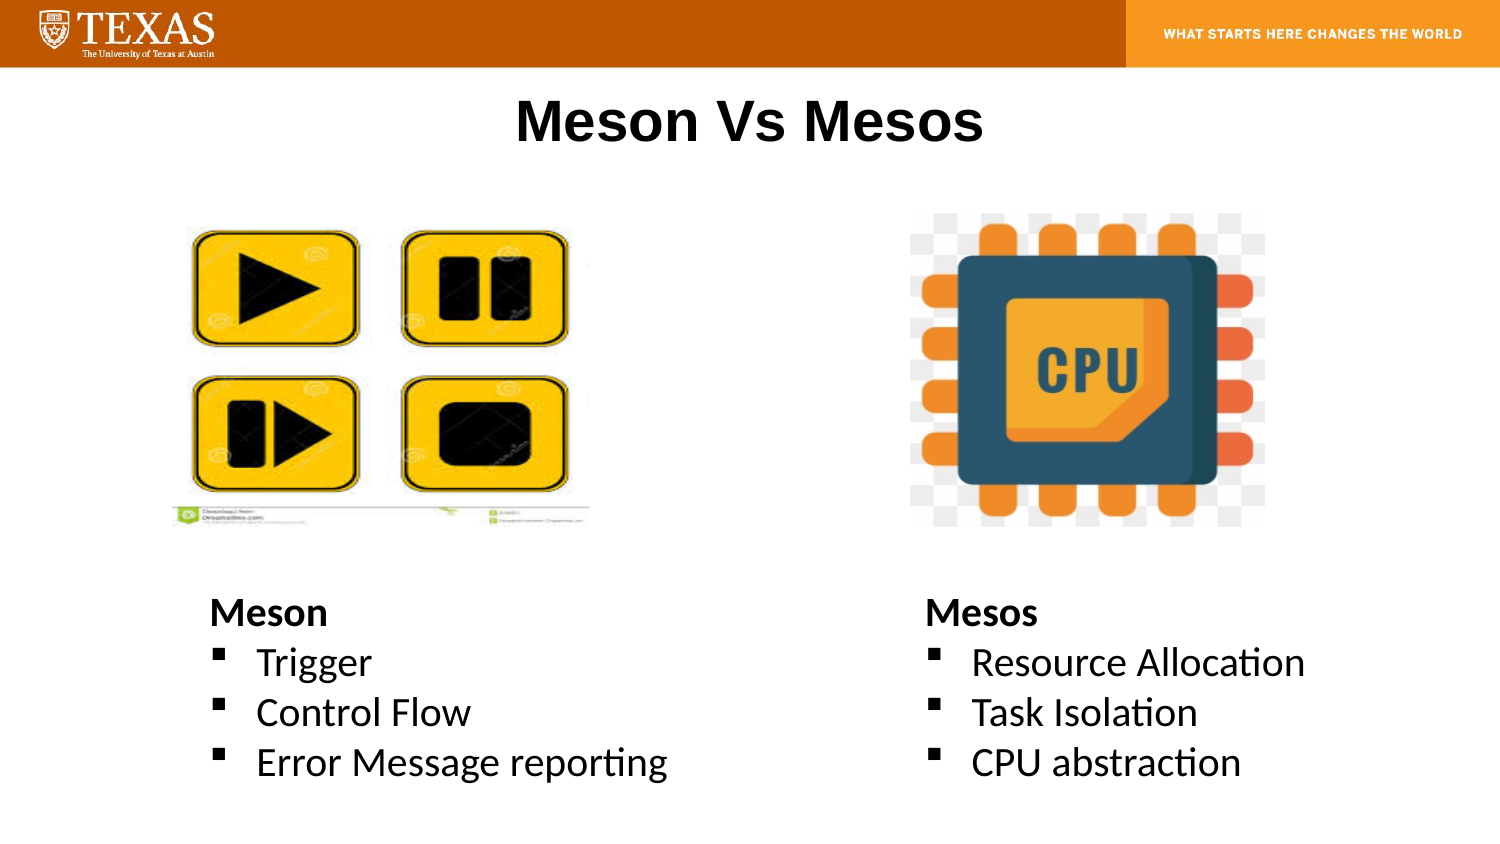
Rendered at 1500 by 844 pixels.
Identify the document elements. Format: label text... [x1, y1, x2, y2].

text_box Meson Vs Mesos [449, 76, 1052, 161]
picture [0, 0, 1500, 844]
text_box Meson Trigger Control Flow Error Message reporting [194, 577, 695, 793]
text_box Mesos Resource Allocation Task Isolation CPU abstraction [910, 577, 1349, 793]
